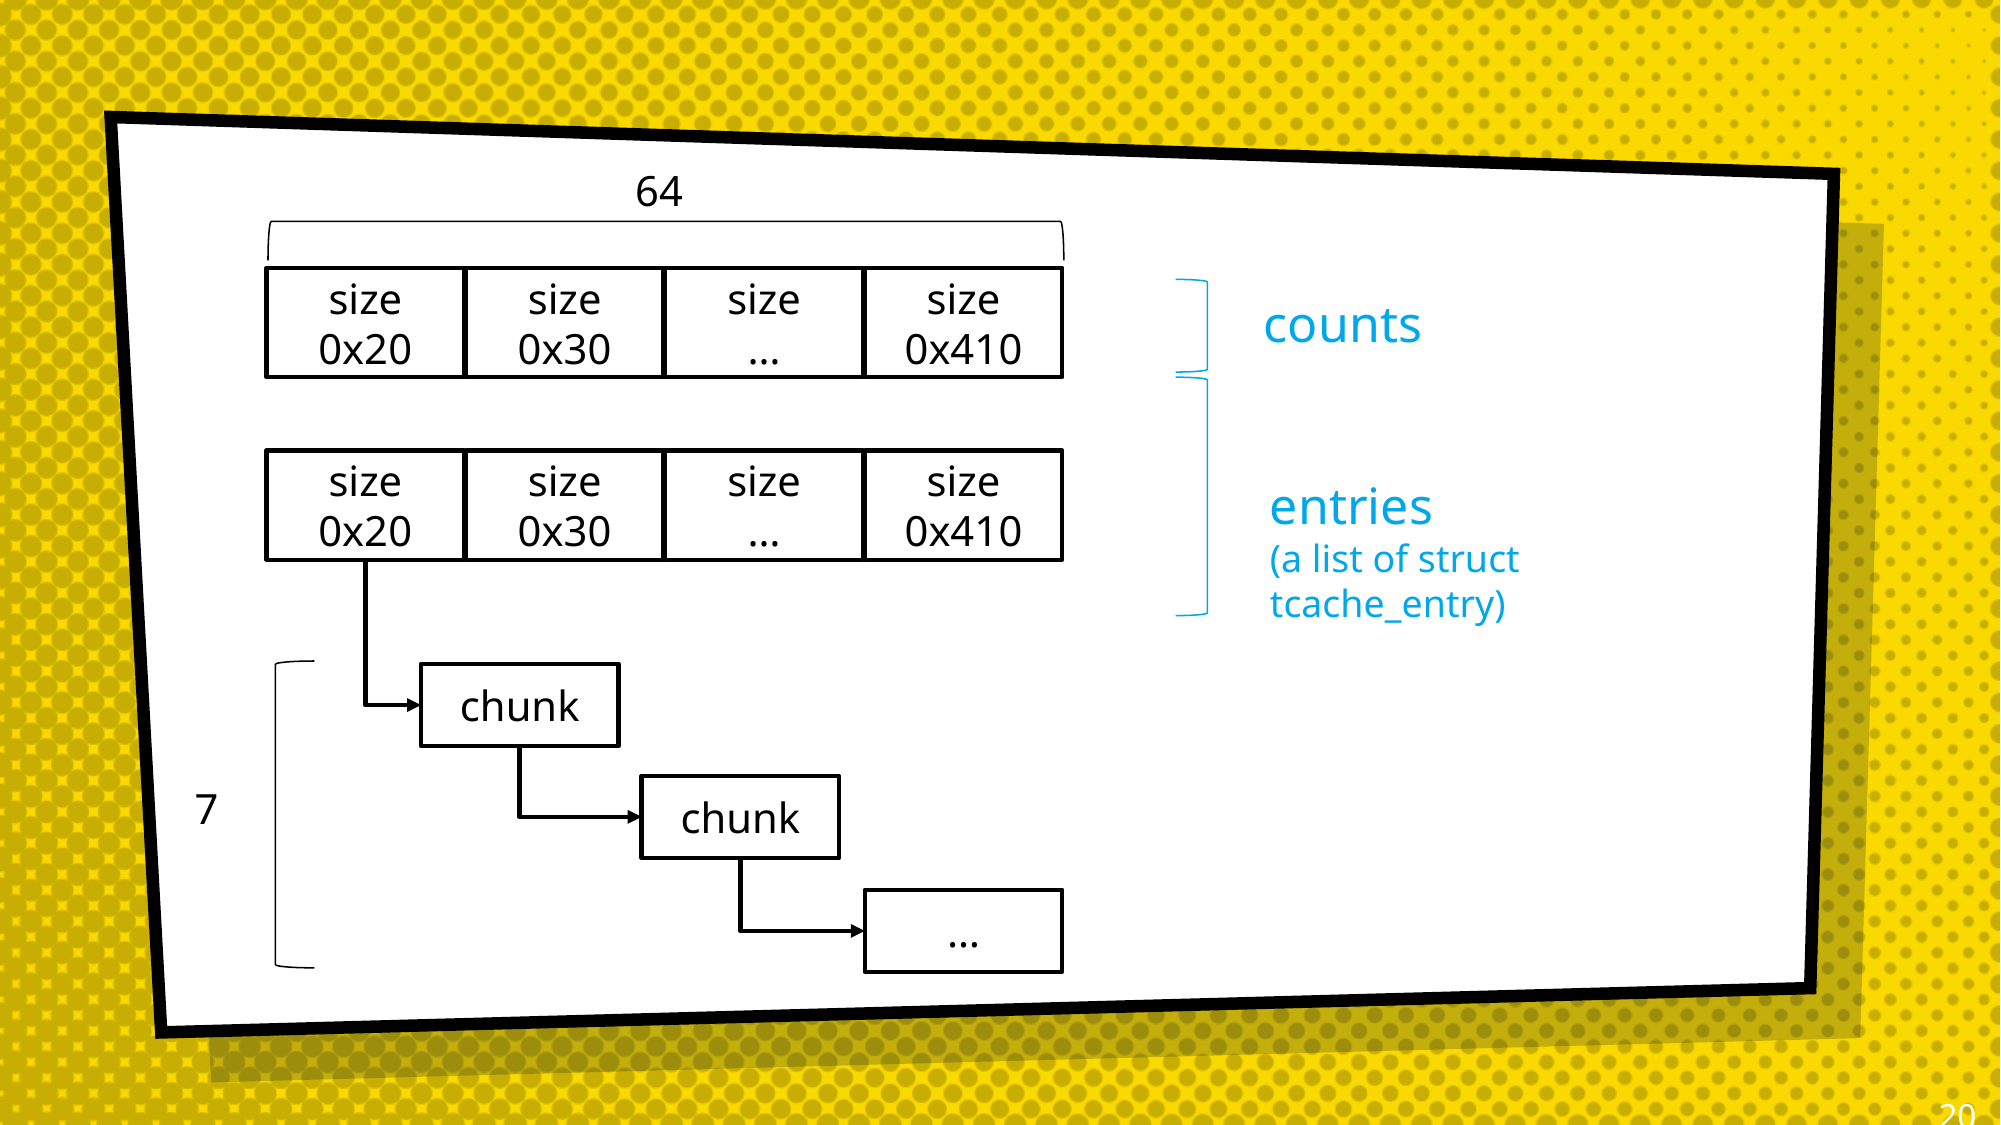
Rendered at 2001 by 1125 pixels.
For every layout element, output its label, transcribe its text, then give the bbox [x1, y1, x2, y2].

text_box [320, 604, 466, 661]
text_box … [863, 888, 1064, 974]
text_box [545, 720, 617, 843]
text_box size 0x410 [863, 448, 1064, 562]
text_box chunk [419, 662, 621, 748]
text_box 64 [620, 157, 698, 223]
text_box size … [663, 266, 863, 379]
text_box [1175, 376, 1209, 617]
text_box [765, 831, 840, 957]
slide_number 19 [1871, 1080, 1992, 1125]
text_box [274, 660, 315, 969]
text_box counts [1249, 284, 1437, 360]
text_box size 0x30 [464, 266, 663, 379]
text_box size 0x30 [464, 448, 663, 562]
text_box 7 [179, 775, 234, 841]
text_box [267, 220, 1065, 261]
text_box size 0x20 [264, 266, 464, 379]
text_box size … [663, 448, 863, 562]
text_box size 0x410 [863, 266, 1064, 379]
text_box size 0x20 [264, 448, 464, 562]
text_box entries (a list of struct tcache_entry) [1255, 467, 1774, 632]
text_box [1175, 278, 1209, 373]
text_box chunk [639, 774, 841, 860]
